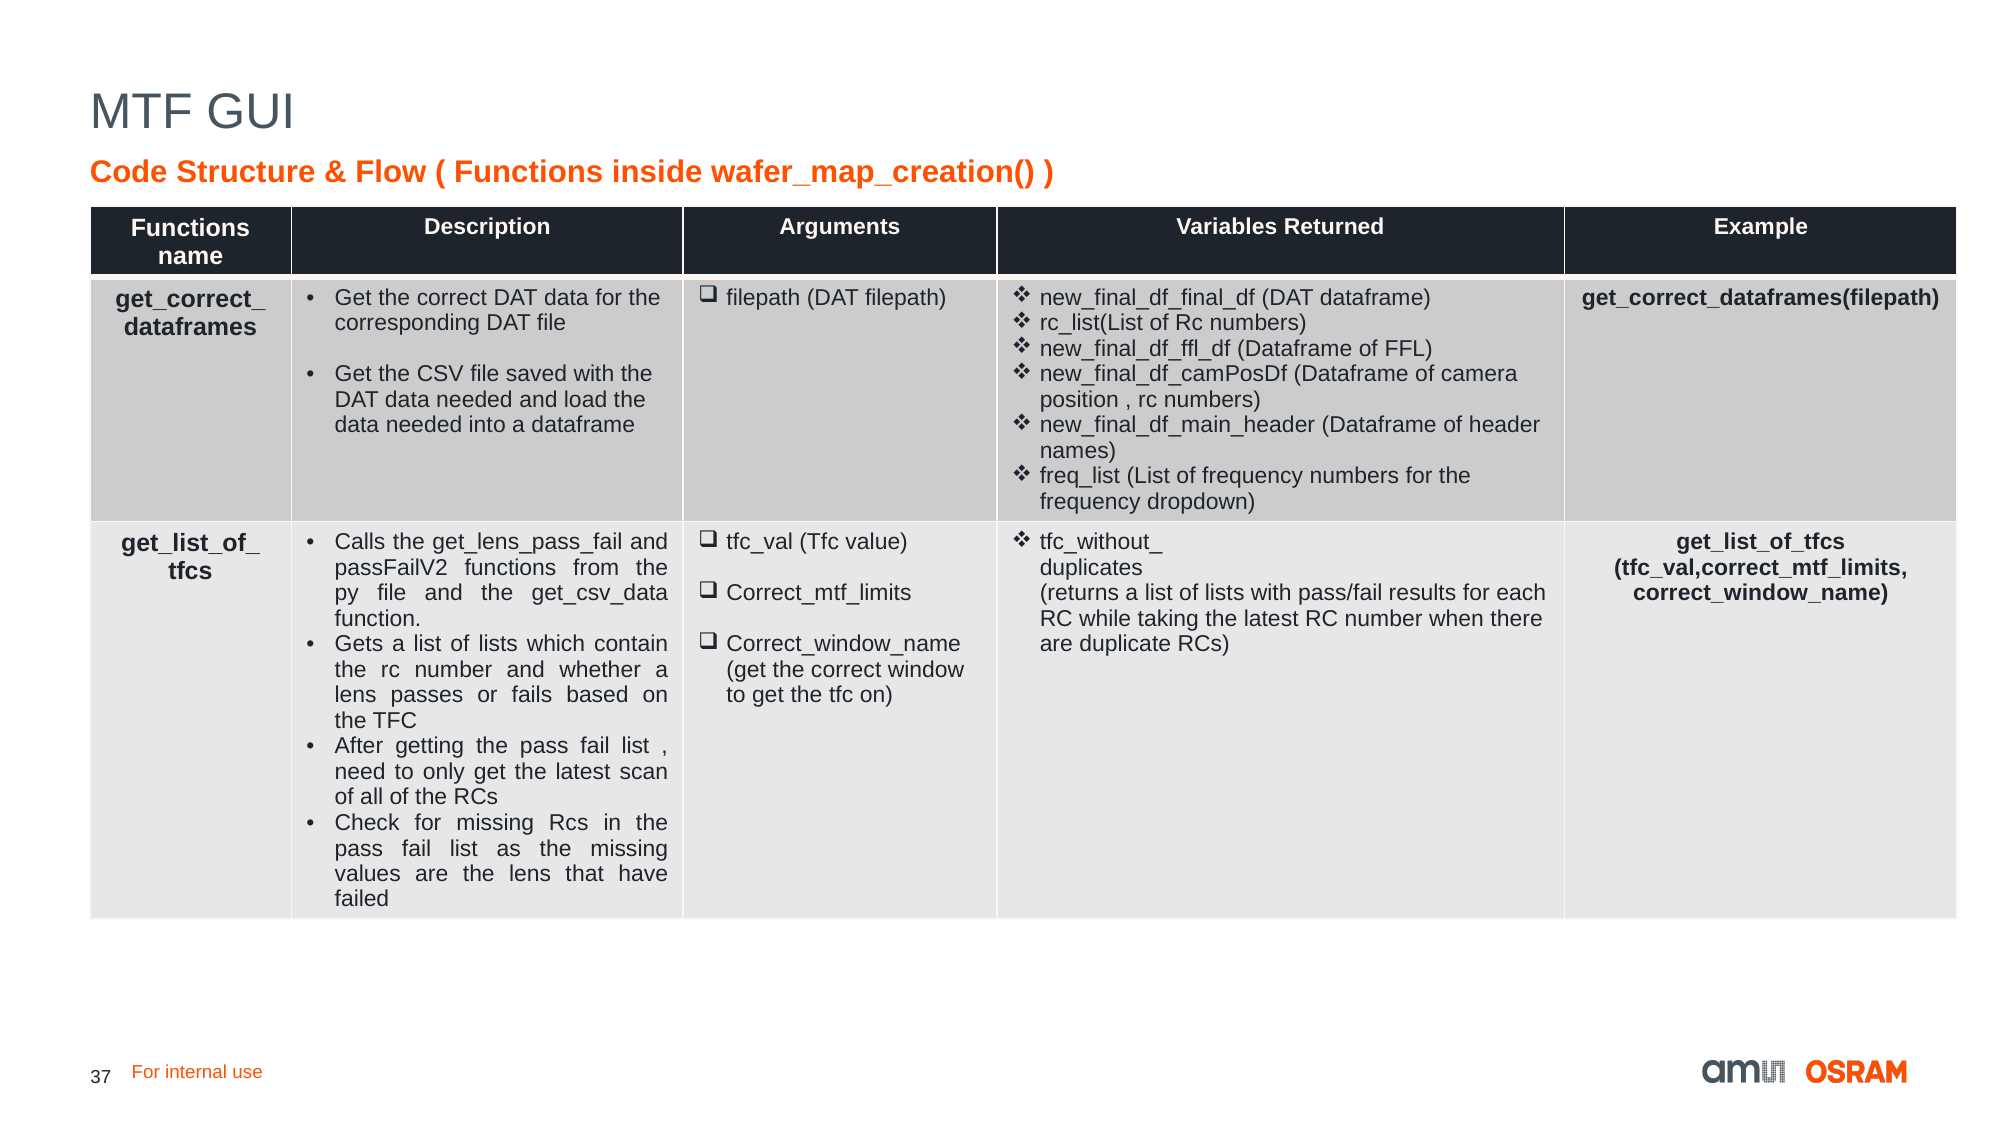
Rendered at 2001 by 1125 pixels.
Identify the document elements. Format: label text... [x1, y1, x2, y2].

table_header Description [292, 207, 682, 274]
table_cell Calls the get_lens_pass_fail and passFailV2 functions from the py file and the get_csv_data function. Gets a list of lists which contain the rc number and whether a lens passes or fails based on the TFC After getting the pass fail list , need to only get the latest scan of all of the RCs Check for missing Rcs in the pass fail list as the missing values are the lens that have failed [292, 522, 682, 918]
table_cell tfc_val (Tfc value) Correct_mtf_limits Correct_window_name (get the correct window to get the tfc on) [684, 522, 996, 918]
table_cell get_correct_dataframes(filepath) [1565, 280, 1956, 521]
table_header Variables Returned [998, 207, 1564, 274]
table_cell tfc_without_ duplicates (returns a list of lists with pass/fail results for each RC while taking the latest RC number when there are duplicate RCs) [998, 522, 1564, 918]
footer For internal use [131, 1059, 413, 1083]
table_header Functions name [91, 207, 291, 274]
table_header Example [1565, 207, 1956, 274]
table_cell get_list_of_ tfcs [91, 522, 291, 918]
title MTF GUI [89, 85, 1907, 140]
table_cell filepath (DAT filepath) [684, 280, 996, 521]
table_cell get_correct_ dataframes [91, 280, 291, 521]
table_header Arguments [684, 207, 996, 274]
table_cell Get the correct DAT data for the corresponding DAT file Get the CSV file saved with the DAT data needed and load the data needed into a dataframe [292, 280, 682, 521]
table_cell new_final_df_final_df (DAT dataframe) rc_list(List of Rc numbers) new_final_df_ffl_df (Dataframe of FFL) new_final_df_camPosDf (Dataframe of camera position , rc numbers) new_final_df_main_header (Dataframe of header names) freq_list (List of frequency numbers for the frequency dropdown) [998, 280, 1564, 521]
table_cell get_list_of_tfcs (tfc_val,correct_mtf_limits, correct_window_name) [1565, 522, 1956, 918]
list Code Structure & Flow ( Functions inside wafer_map_creation() ) [89, 147, 1907, 205]
